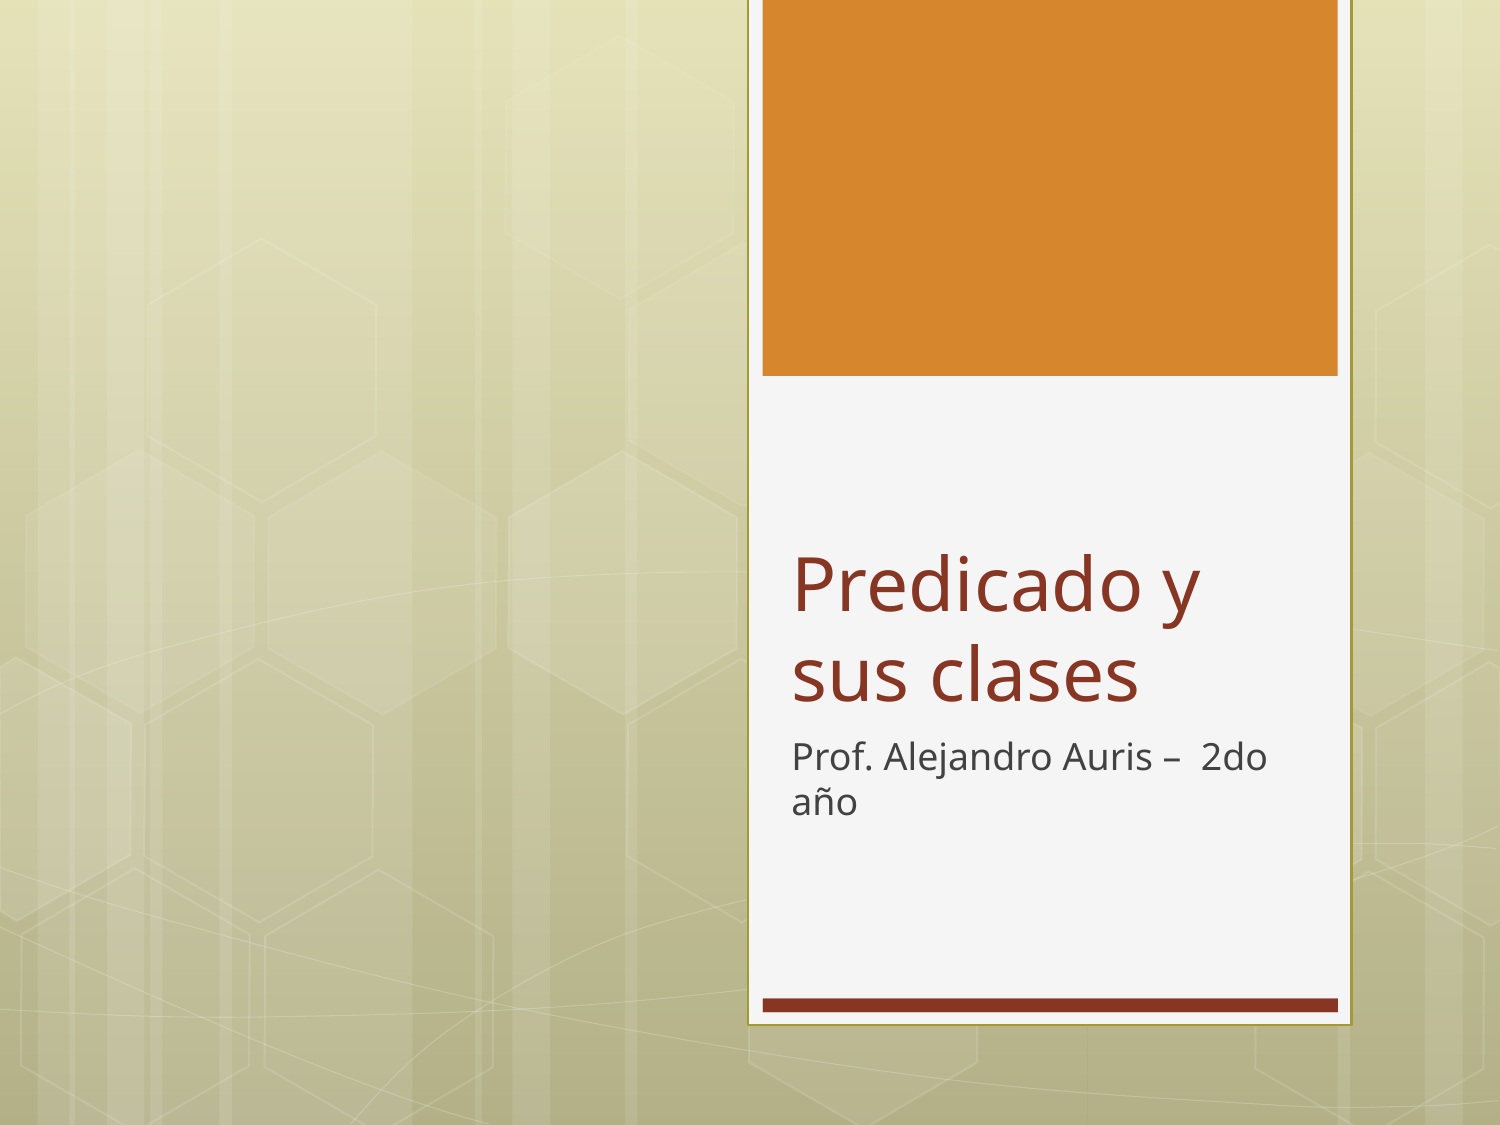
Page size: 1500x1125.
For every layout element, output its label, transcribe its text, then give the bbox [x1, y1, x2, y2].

title Predicado y sus clases [776, 444, 1320, 724]
subtitle Prof. Alejandro Auris – 2do año [776, 725, 1320, 933]
